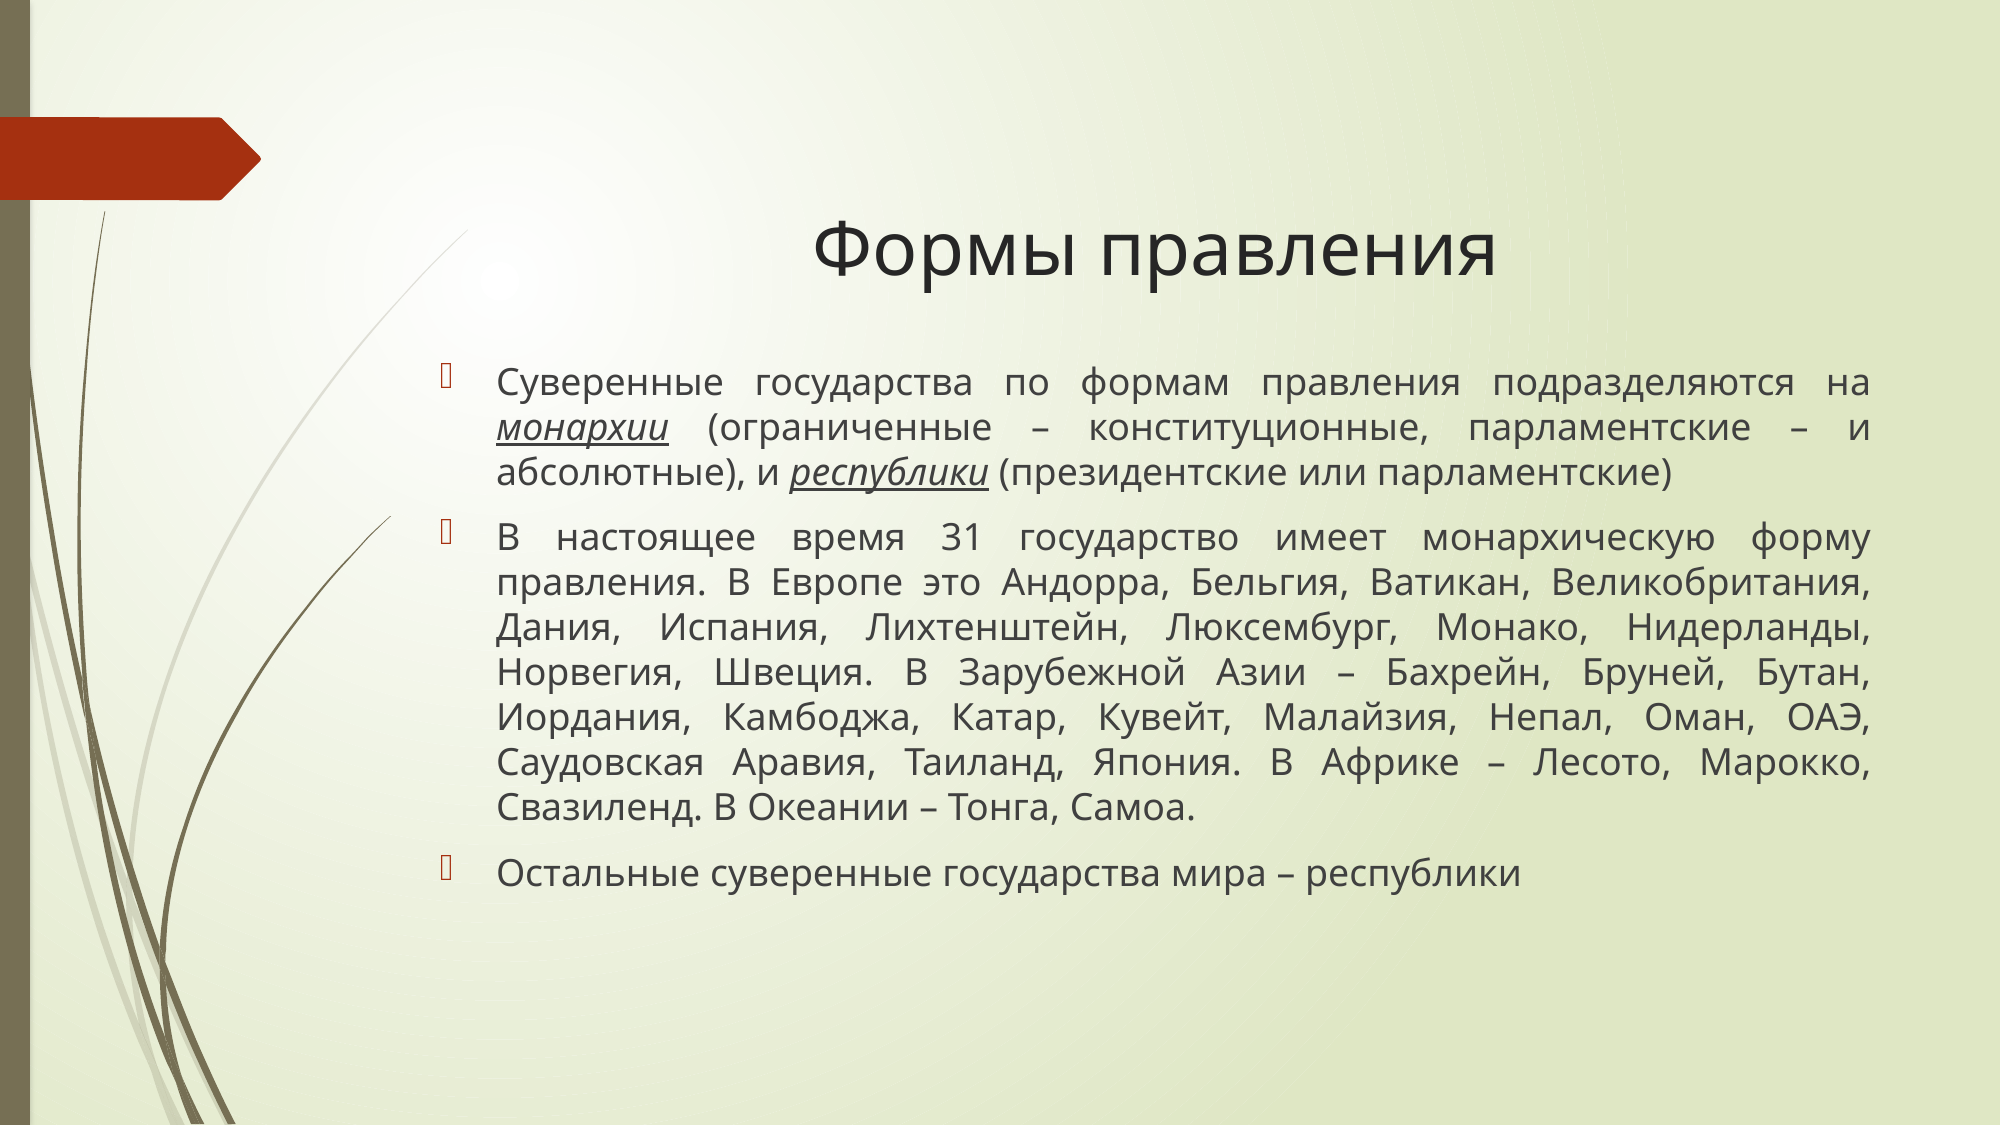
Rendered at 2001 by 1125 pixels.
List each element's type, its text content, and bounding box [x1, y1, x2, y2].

list Суверенные государства по формам правления подразделяются на монархии (ограниченные – конституционные, парламентские – и абсолютные), и республики (президентские или парламентские) В настоящее время 31 государство имеет монархическую форму правления. В Европе это Андорра, Бельгия, Ватикан, Великобритания, Дания, Испания, Лихтенштейн, Люксембург, Монако, Нидерланды, Норвегия, Швеция. В Зарубежной Азии – Бахрейн, Бруней, Бутан, Иордания, Камбоджа, Катар, Кувейт, Малайзия, Непал, Оман, ОАЭ, Саудовская Аравия, Таиланд, Япония. В Африке – Лесото, Марокко, Свазиленд. В Океании – Тонга, Самоа. Остальные суверенные государства мира – республики [424, 350, 1888, 970]
title Формы правления [425, 102, 1888, 313]
